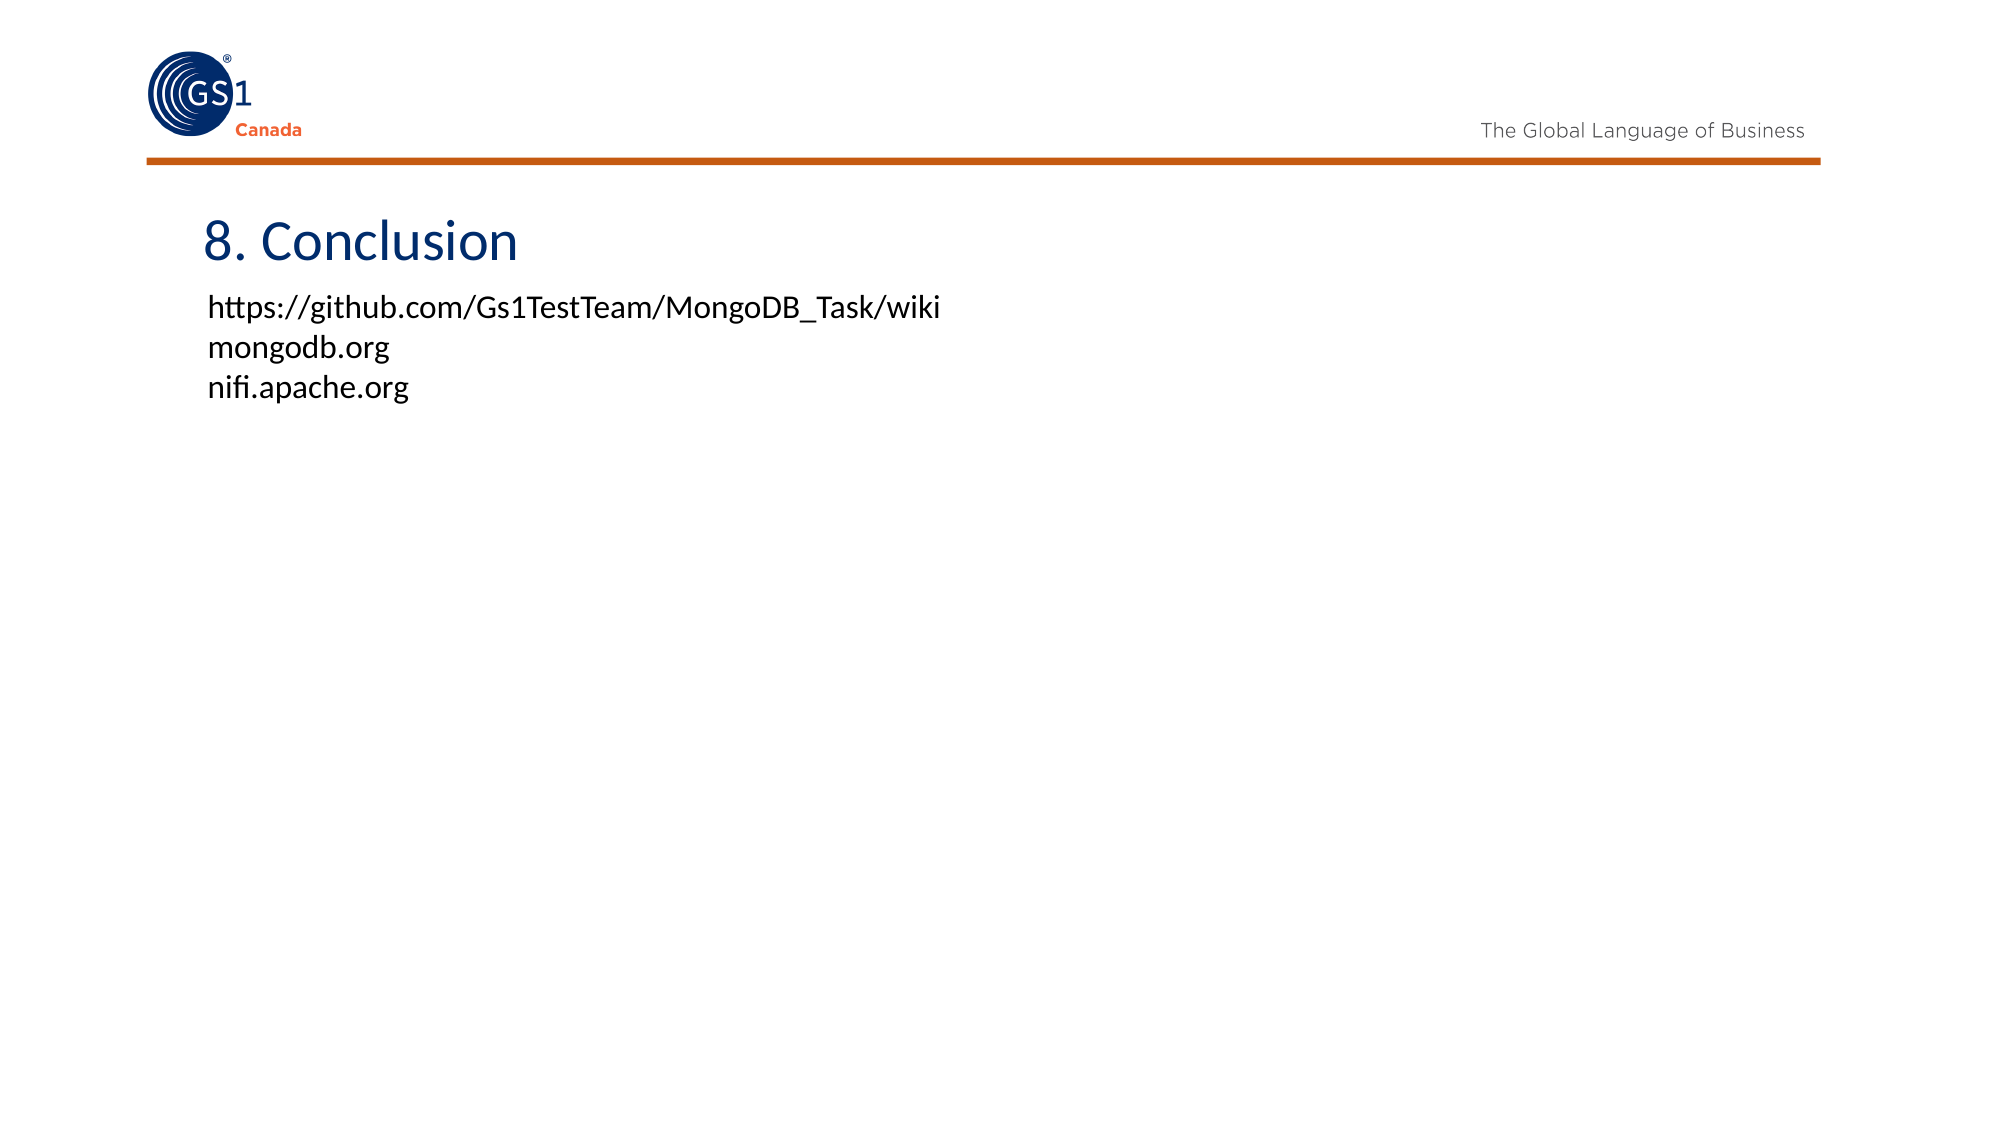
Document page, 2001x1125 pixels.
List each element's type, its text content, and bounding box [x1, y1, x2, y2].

text_box https://github.com/Gs1TestTeam/MongoDB_Task/wiki mongodb.org nifi.apache.org [192, 277, 1399, 452]
text_box 8. Conclusion [189, 195, 968, 280]
picture [146, 50, 453, 141]
picture [1481, 122, 1804, 141]
text_box [146, 157, 1822, 166]
